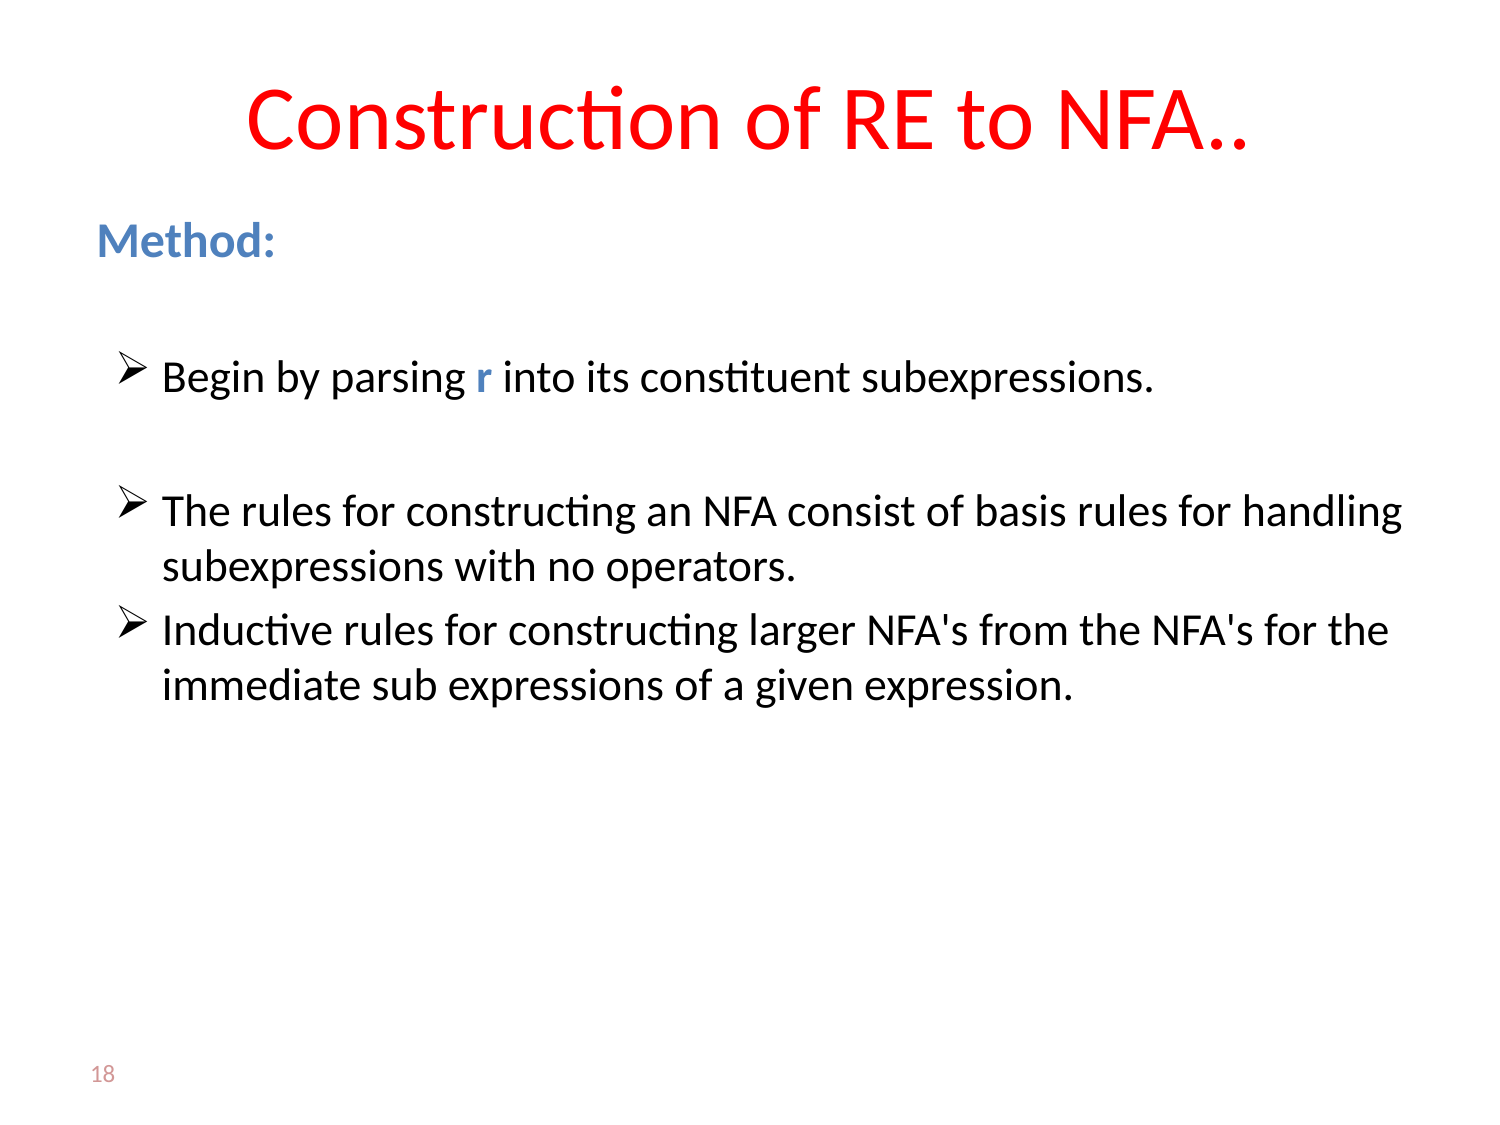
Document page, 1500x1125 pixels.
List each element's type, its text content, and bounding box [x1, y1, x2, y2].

slide_number 18 [75, 1042, 425, 1103]
list Method: Begin by parsing r into its constituent subexpressions. The rules for constructing an NFA consist of basis rules for handling subexpressions with no operators. Inductive rules for constructing larger NFA's from the NFA's for the immediate sub expressions of a given expression. [24, 200, 1475, 1025]
title Construction of RE to NFA.. [75, 37, 1425, 188]
